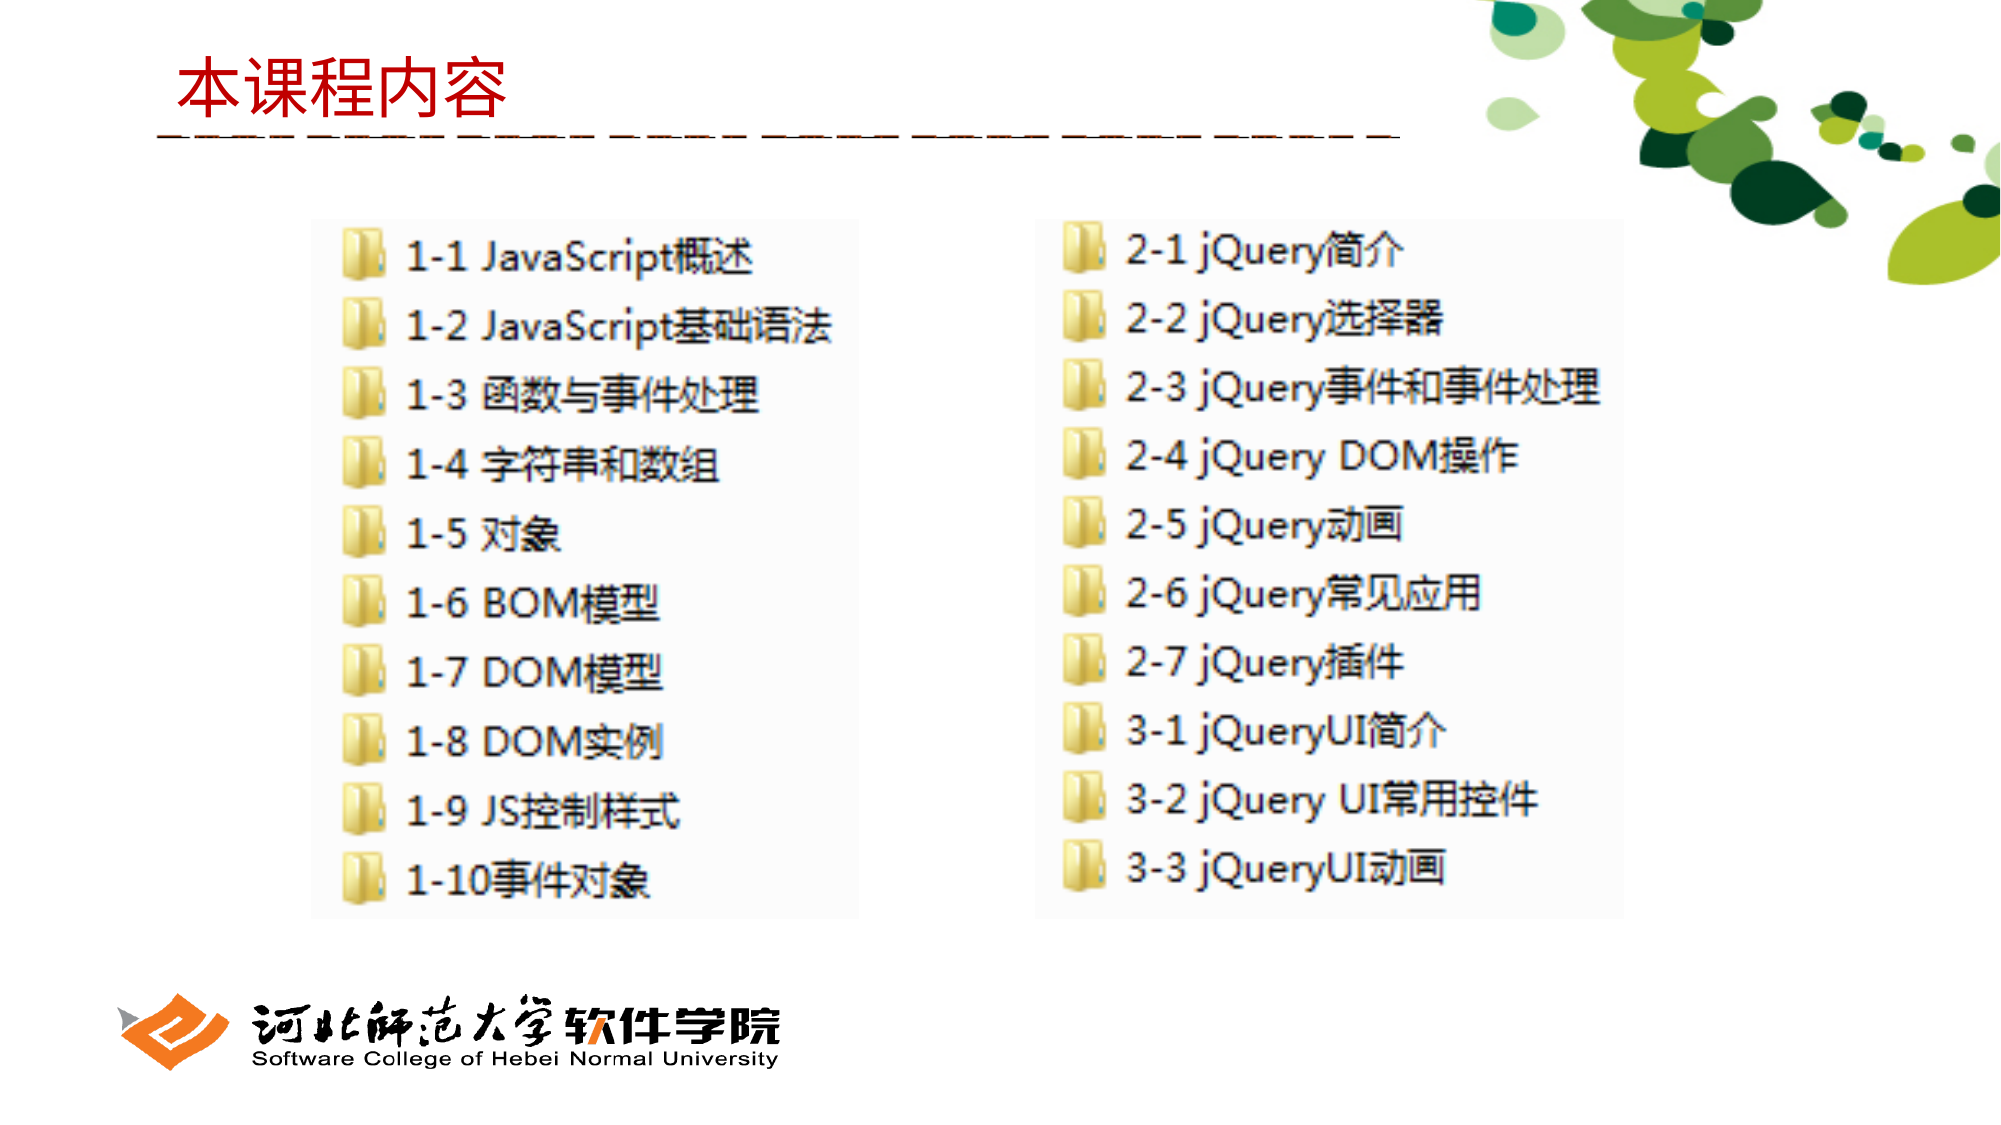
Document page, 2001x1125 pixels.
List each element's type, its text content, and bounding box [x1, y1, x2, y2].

list 本课程内容 [161, 38, 1505, 120]
picture [0, 0, 2001, 1125]
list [311, 219, 859, 919]
